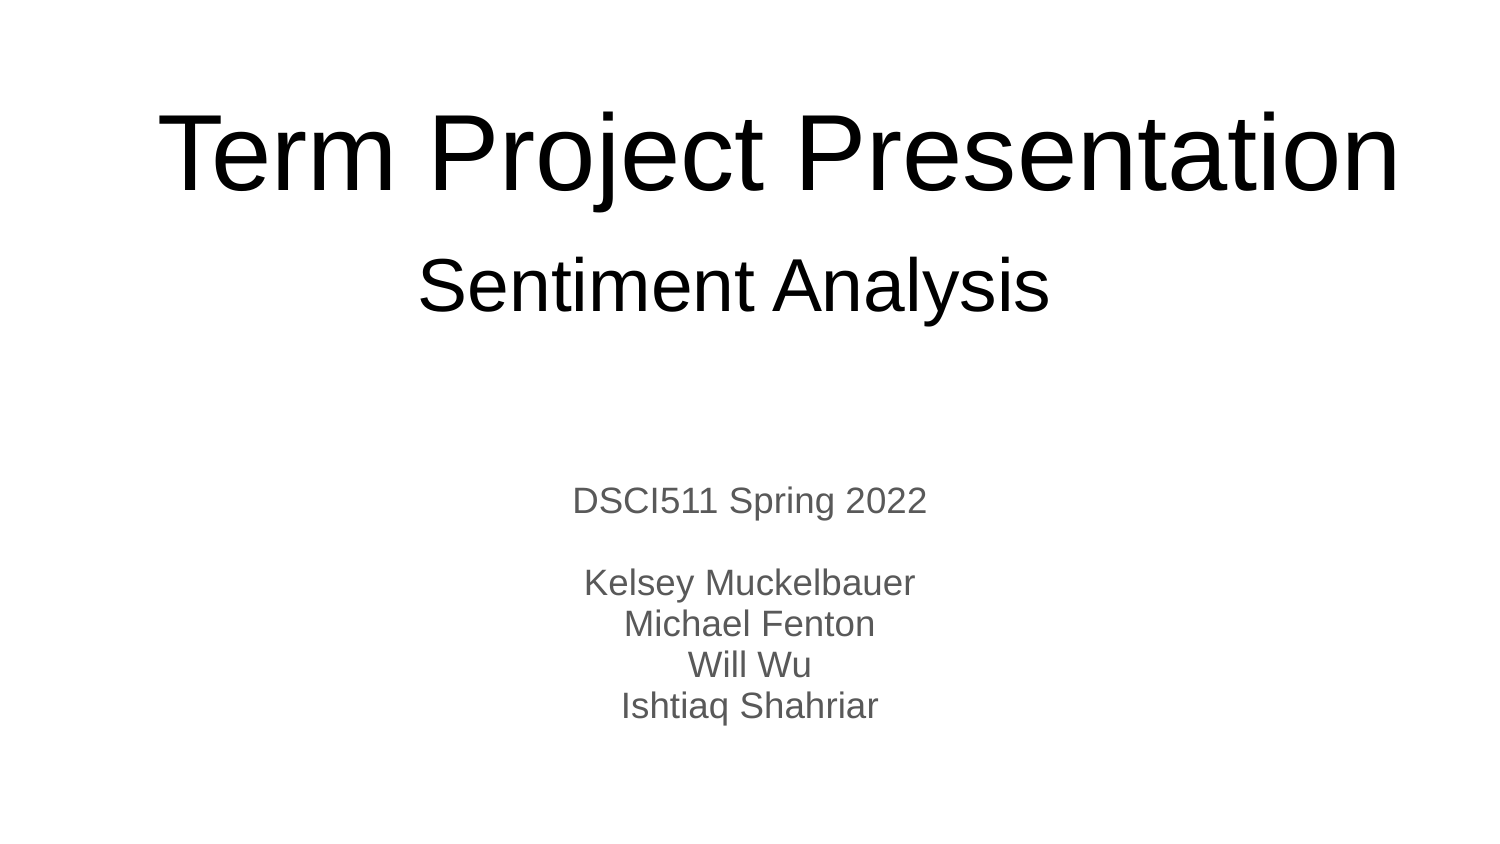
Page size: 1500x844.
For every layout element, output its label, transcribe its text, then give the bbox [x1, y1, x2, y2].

title Term Project Presentation Sentiment Analysis [51, 12, 1449, 350]
subtitle DSCI511 Spring 2022 Kelsey Muckelbauer Michael Fenton Will Wu Ishtiaq Shahriar [51, 464, 1449, 745]
